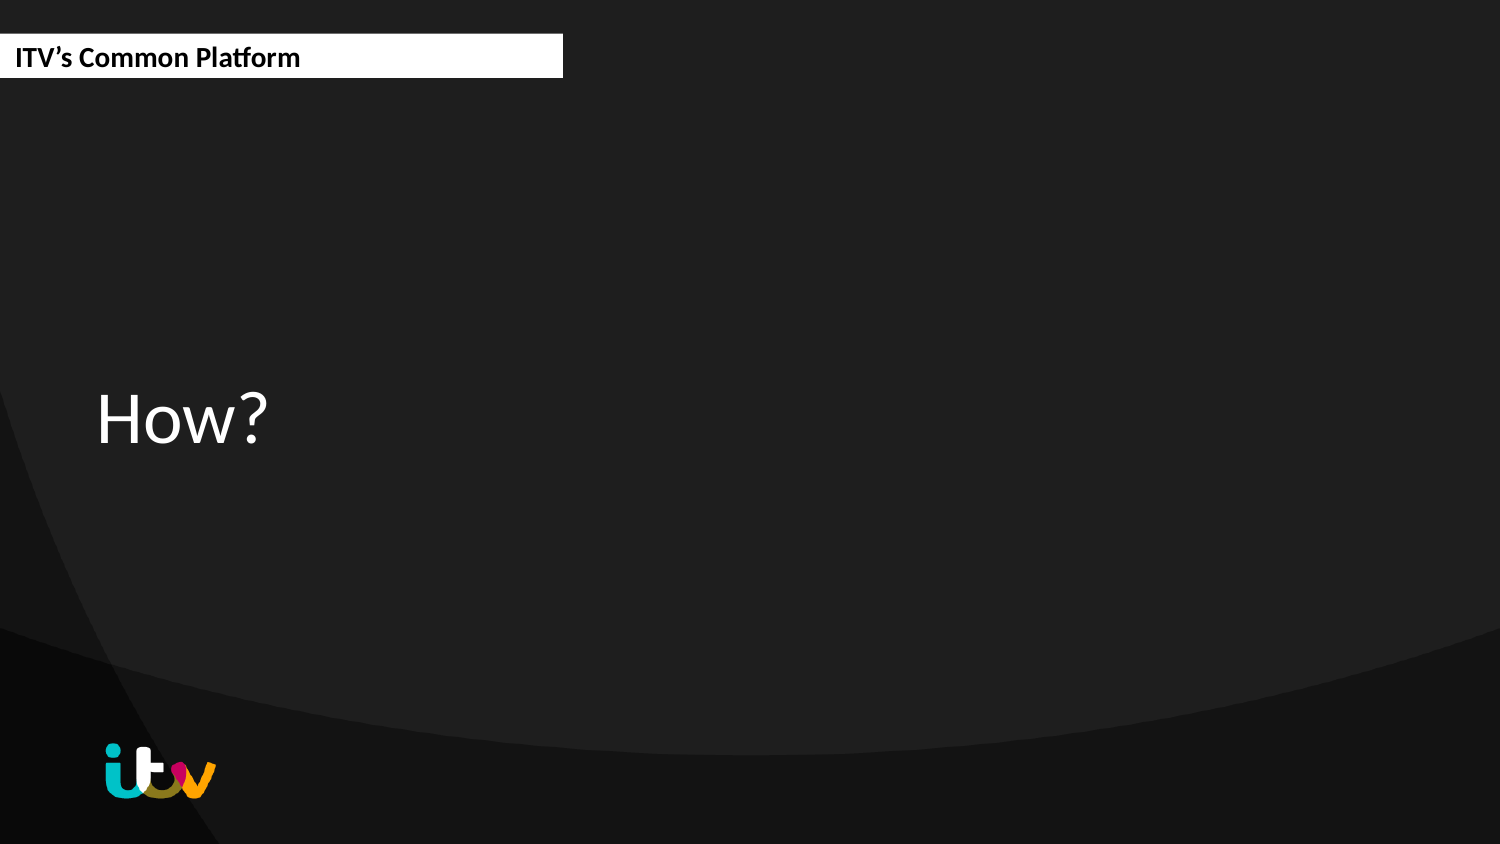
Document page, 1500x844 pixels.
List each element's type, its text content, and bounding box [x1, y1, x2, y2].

picture [0, 0, 1500, 844]
list How? [81, 105, 1437, 722]
